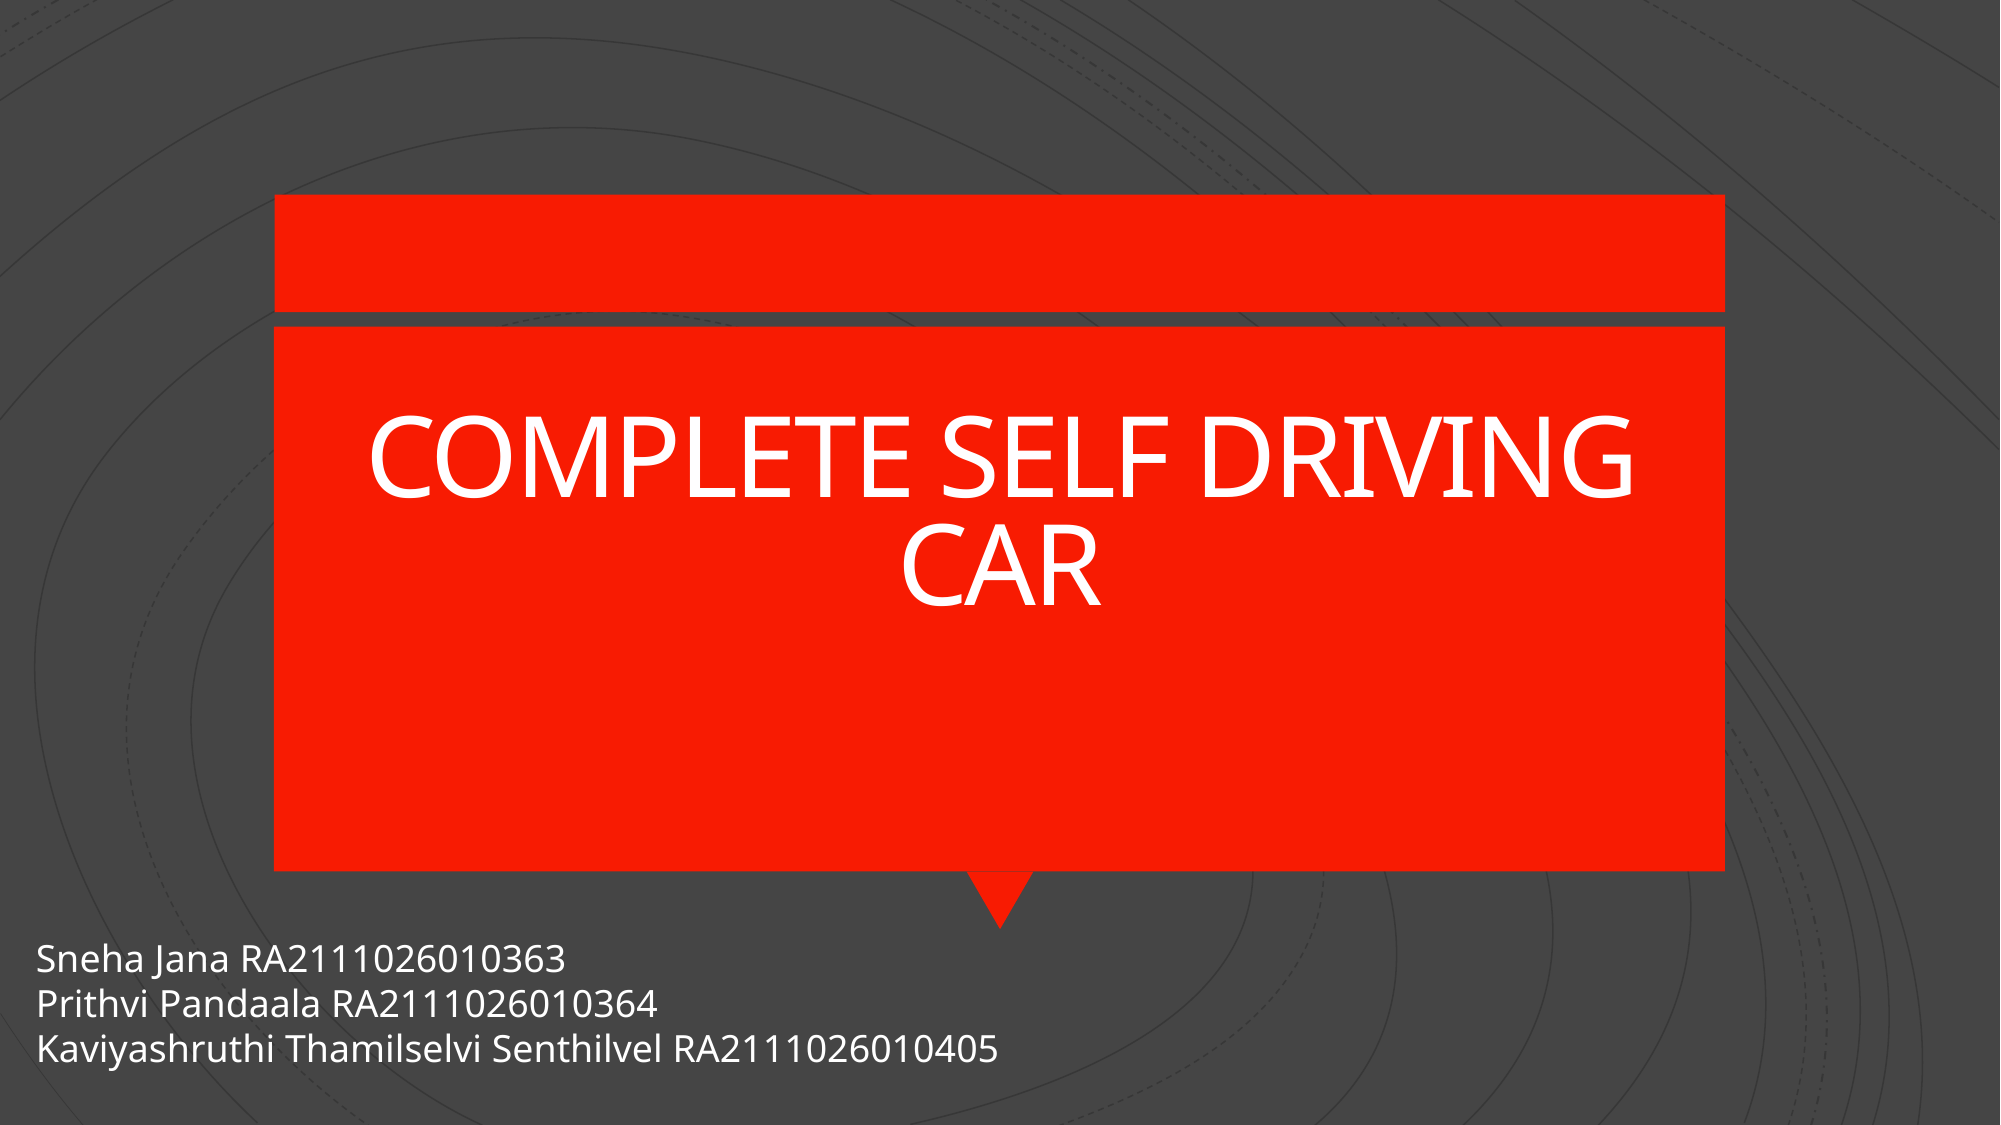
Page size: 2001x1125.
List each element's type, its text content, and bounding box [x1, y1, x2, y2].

title COMPLETE SELF DRIVING CAR [288, 340, 1713, 628]
text_box Sneha Jana RA2111026010363 Prithvi Pandaala RA2111026010364 Kaviyashruthi Thamilselvi Senthilvel RA2111026010405 [21, 928, 1019, 1123]
